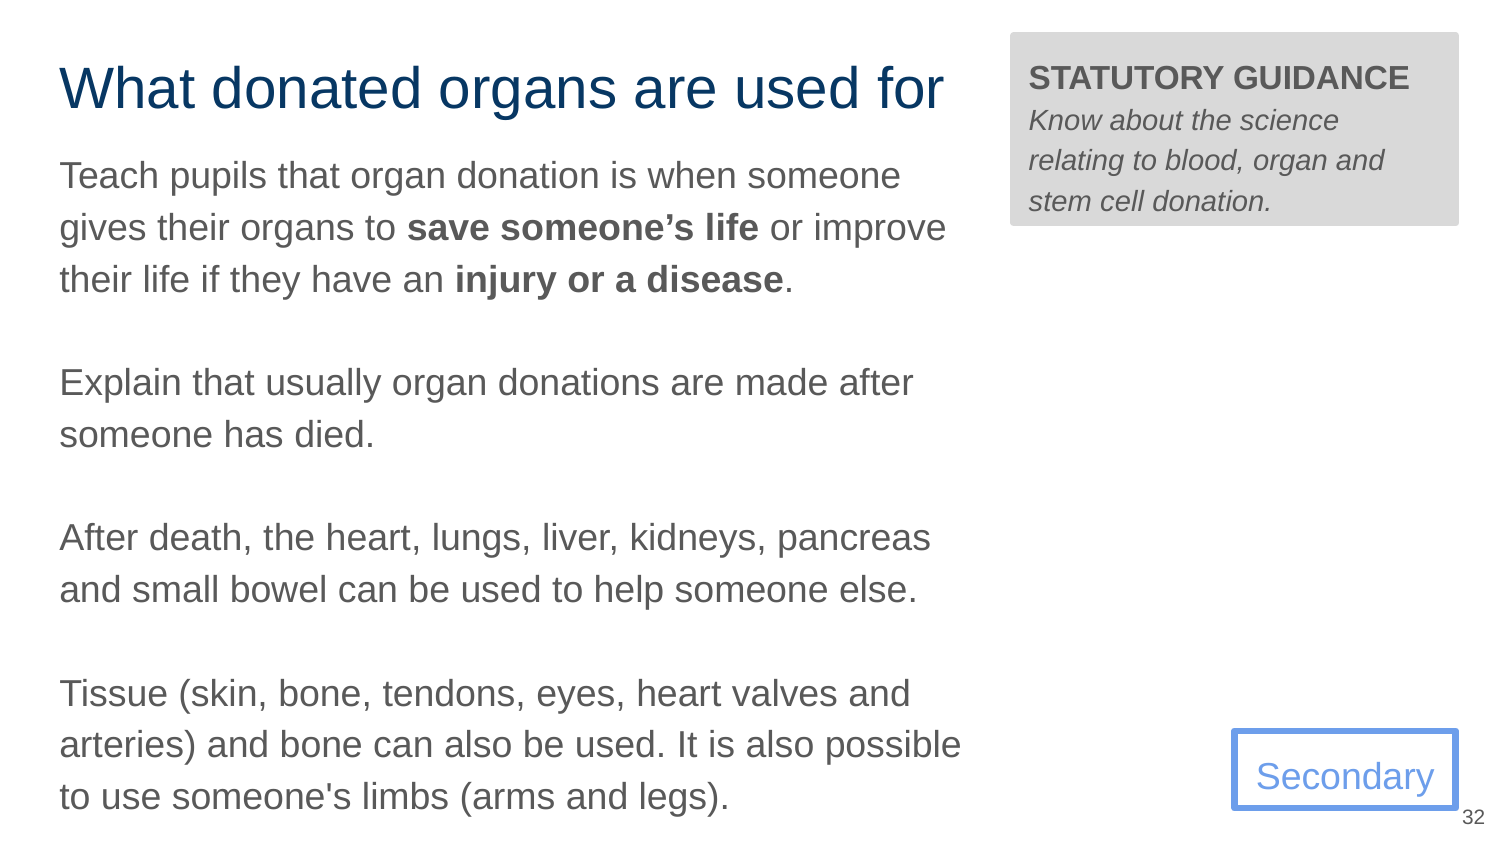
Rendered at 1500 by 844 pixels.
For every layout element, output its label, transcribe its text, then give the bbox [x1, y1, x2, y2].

slide_number ‹#› [1441, 788, 1500, 844]
list Teach pupils that organ donation is when someone gives their organs to save someone’s life or improve their life if they have an injury or a disease. Explain that usually organ donations are made after someone has died. After death, the heart, lungs, liver, kidneys, pancreas and small bowel can be used to help someone else. Tissue (skin, bone, tendons, eyes, heart valves and arteries) and bone can also be used. It is also possible to use someone's limbs (arms and legs). [44, 129, 1007, 731]
text_box Secondary [1234, 730, 1456, 809]
list STATUTORY GUIDANCE Know about the science relating to blood, organ and stem cell donation. [1013, 35, 1456, 223]
title What donated organs are used for [44, 35, 1007, 129]
